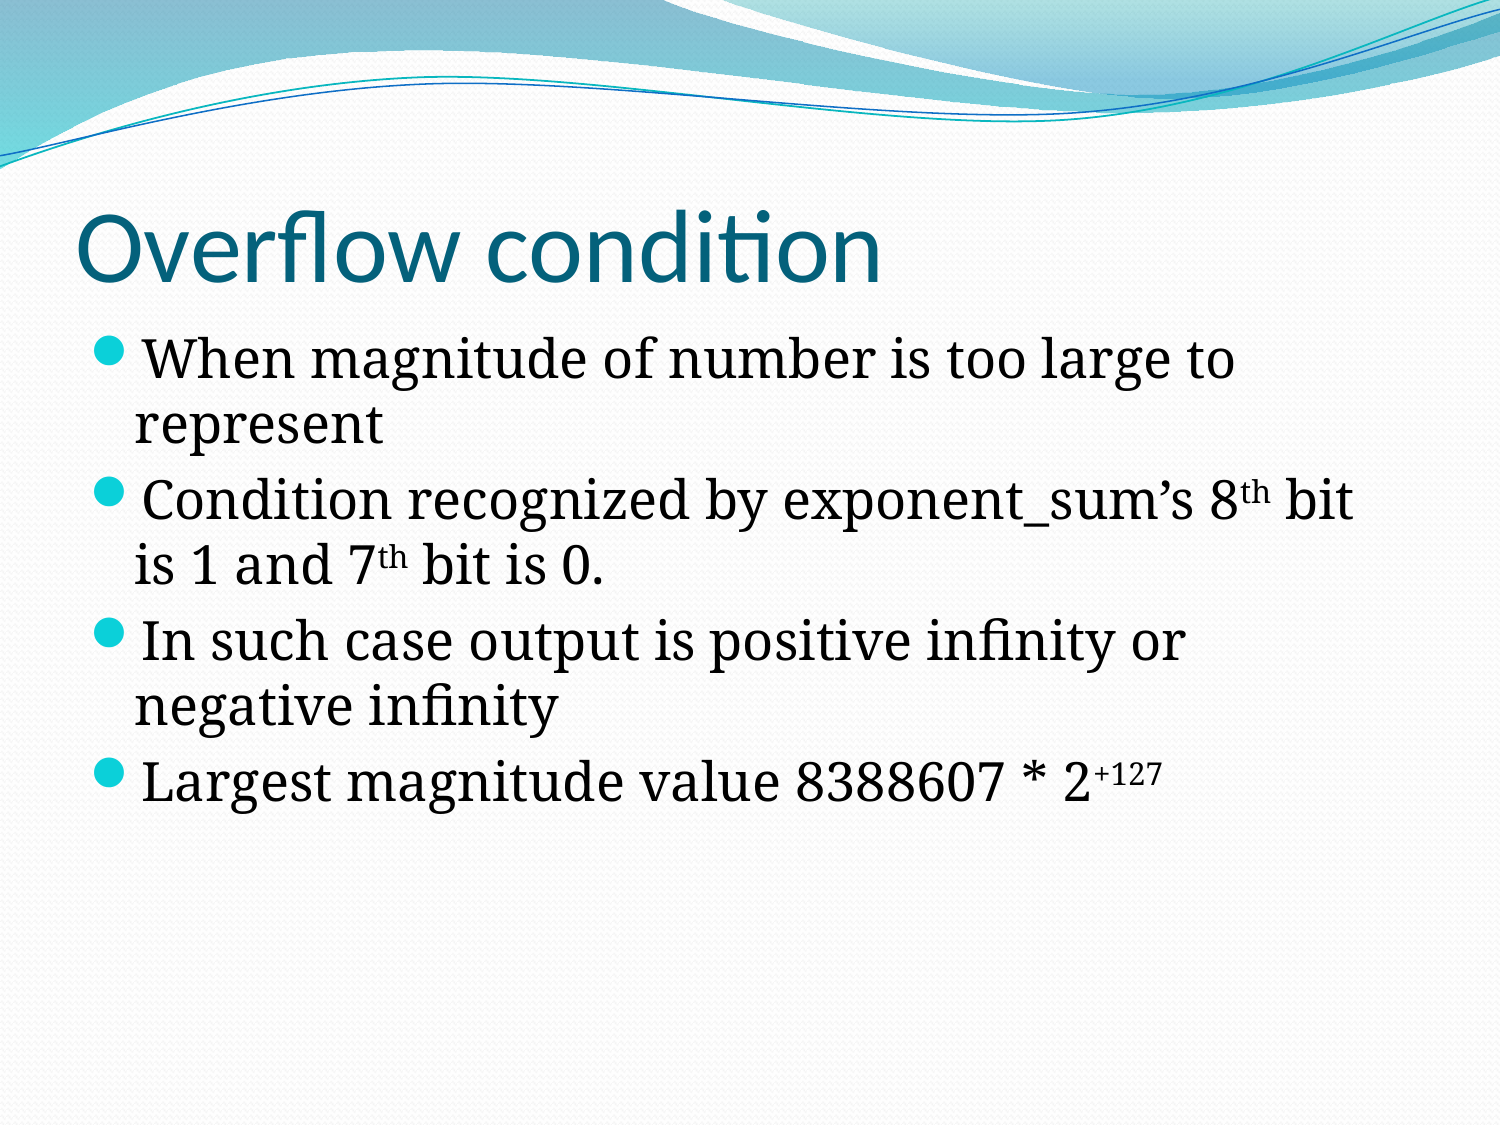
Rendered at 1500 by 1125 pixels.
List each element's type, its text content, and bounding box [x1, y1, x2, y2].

list When magnitude of number is too large to represent Condition recognized by exponent_sum’s 8th bit is 1 and 7th bit is 0. In such case output is positive infinity or negative infinity Largest magnitude value 8388607 * 2+127 [75, 317, 1425, 1038]
title Overflow condition [75, 115, 1425, 303]
